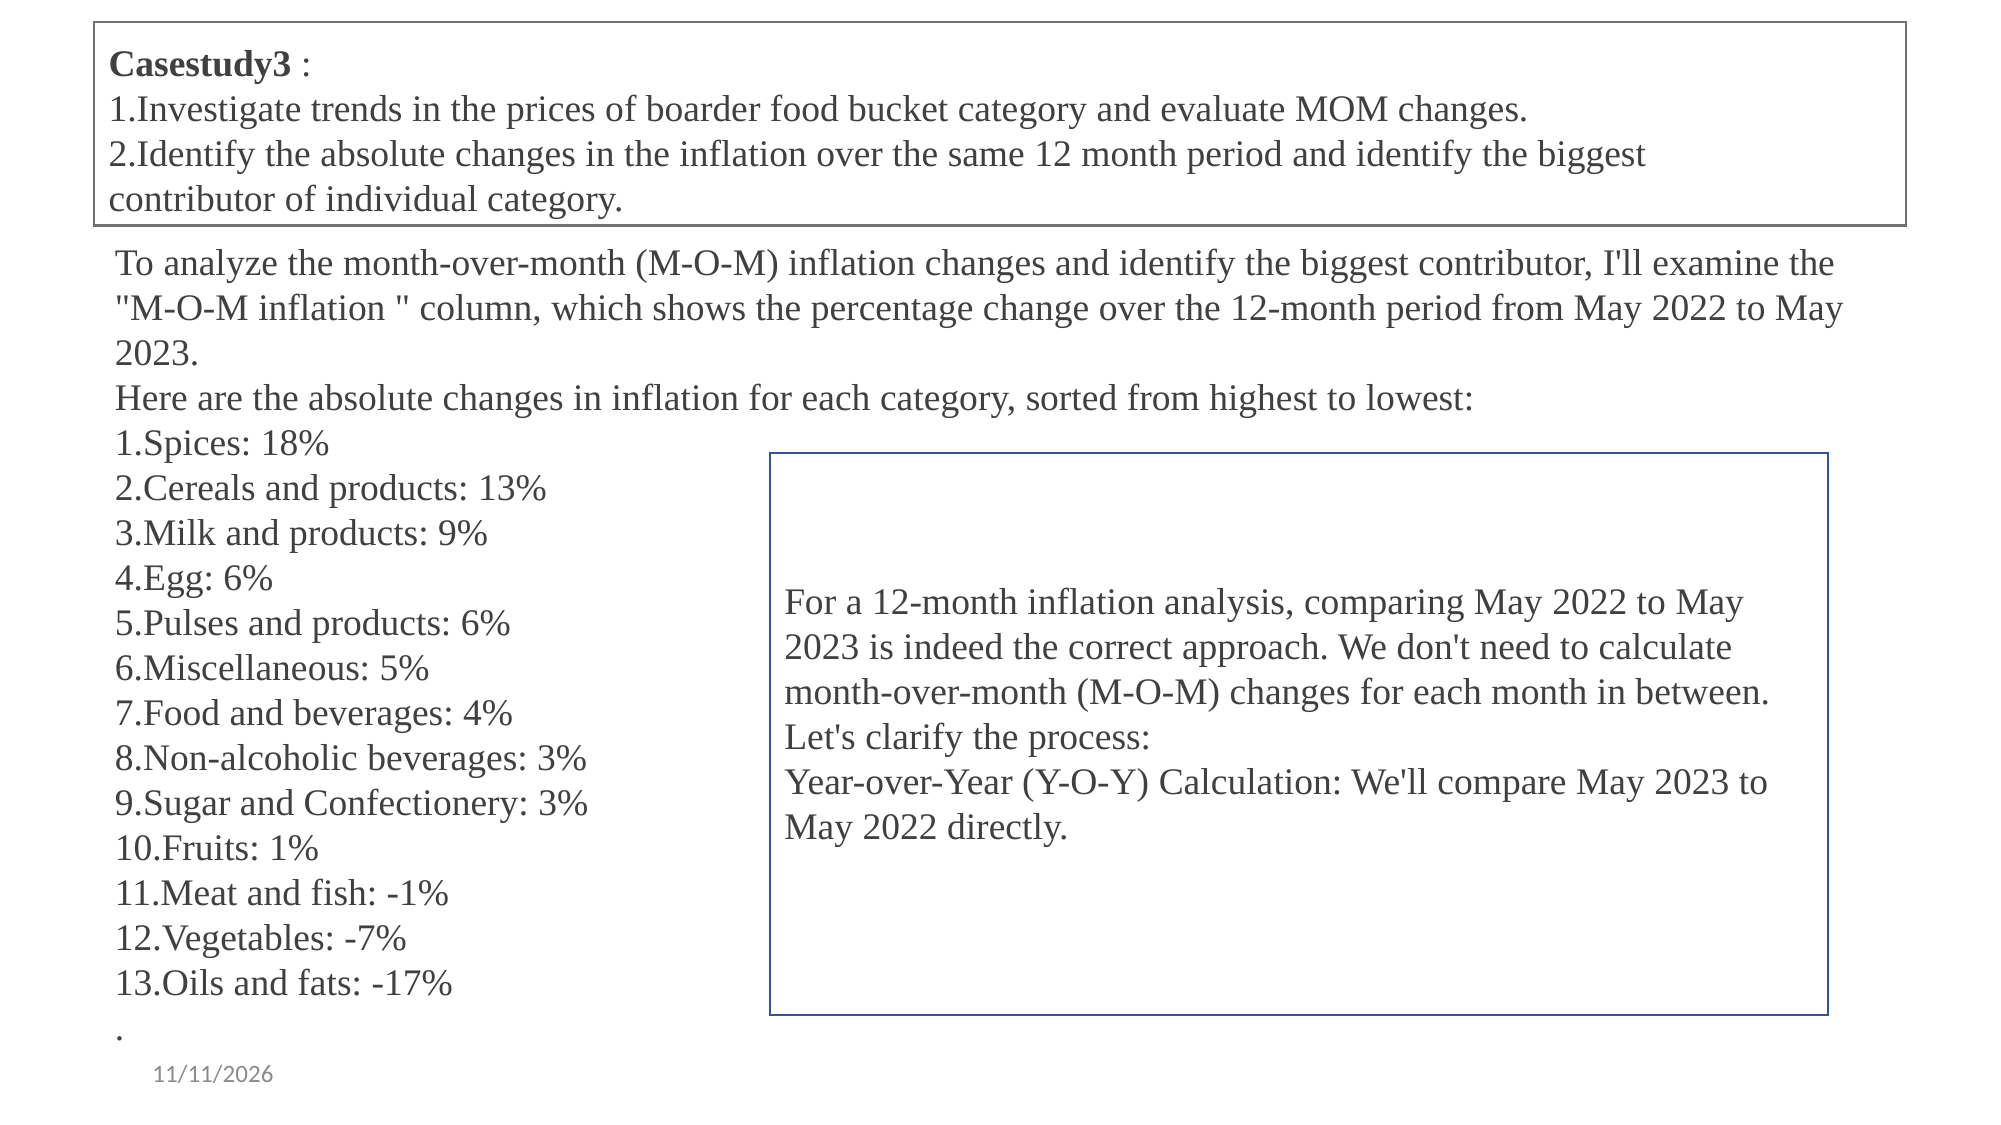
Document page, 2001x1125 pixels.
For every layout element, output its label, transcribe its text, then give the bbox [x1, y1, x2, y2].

text_box To analyze the month-over-month (M-O-M) inflation changes and identify the biggest contributor, I'll examine the "M-O-M inflation " column, which shows the percentage change over the 12-month period from May 2022 to May 2023. Here are the absolute changes in inflation for each category, sorted from highest to lowest: Spices: 18% Cereals and products: 13% Milk and products: 9% Egg: 6% Pulses and products: 6% Miscellaneous: 5% Food and beverages: 4% Non-alcoholic beverages: 3% Sugar and Confectionery: 3% Fruits: 1% Meat and fish: -1% Vegetables: -7% Oils and fats: -17% . [99, 229, 1907, 1100]
text_box For a 12-month inflation analysis, comparing May 2022 to May 2023 is indeed the correct approach. We don't need to calculate month-over-month (M-O-M) changes for each month in between. Let's clarify the process: Year-over-Year (Y-O-Y) Calculation: We'll compare May 2023 to May 2022 directly. [769, 452, 1829, 1016]
text_box [93, 21, 1907, 227]
